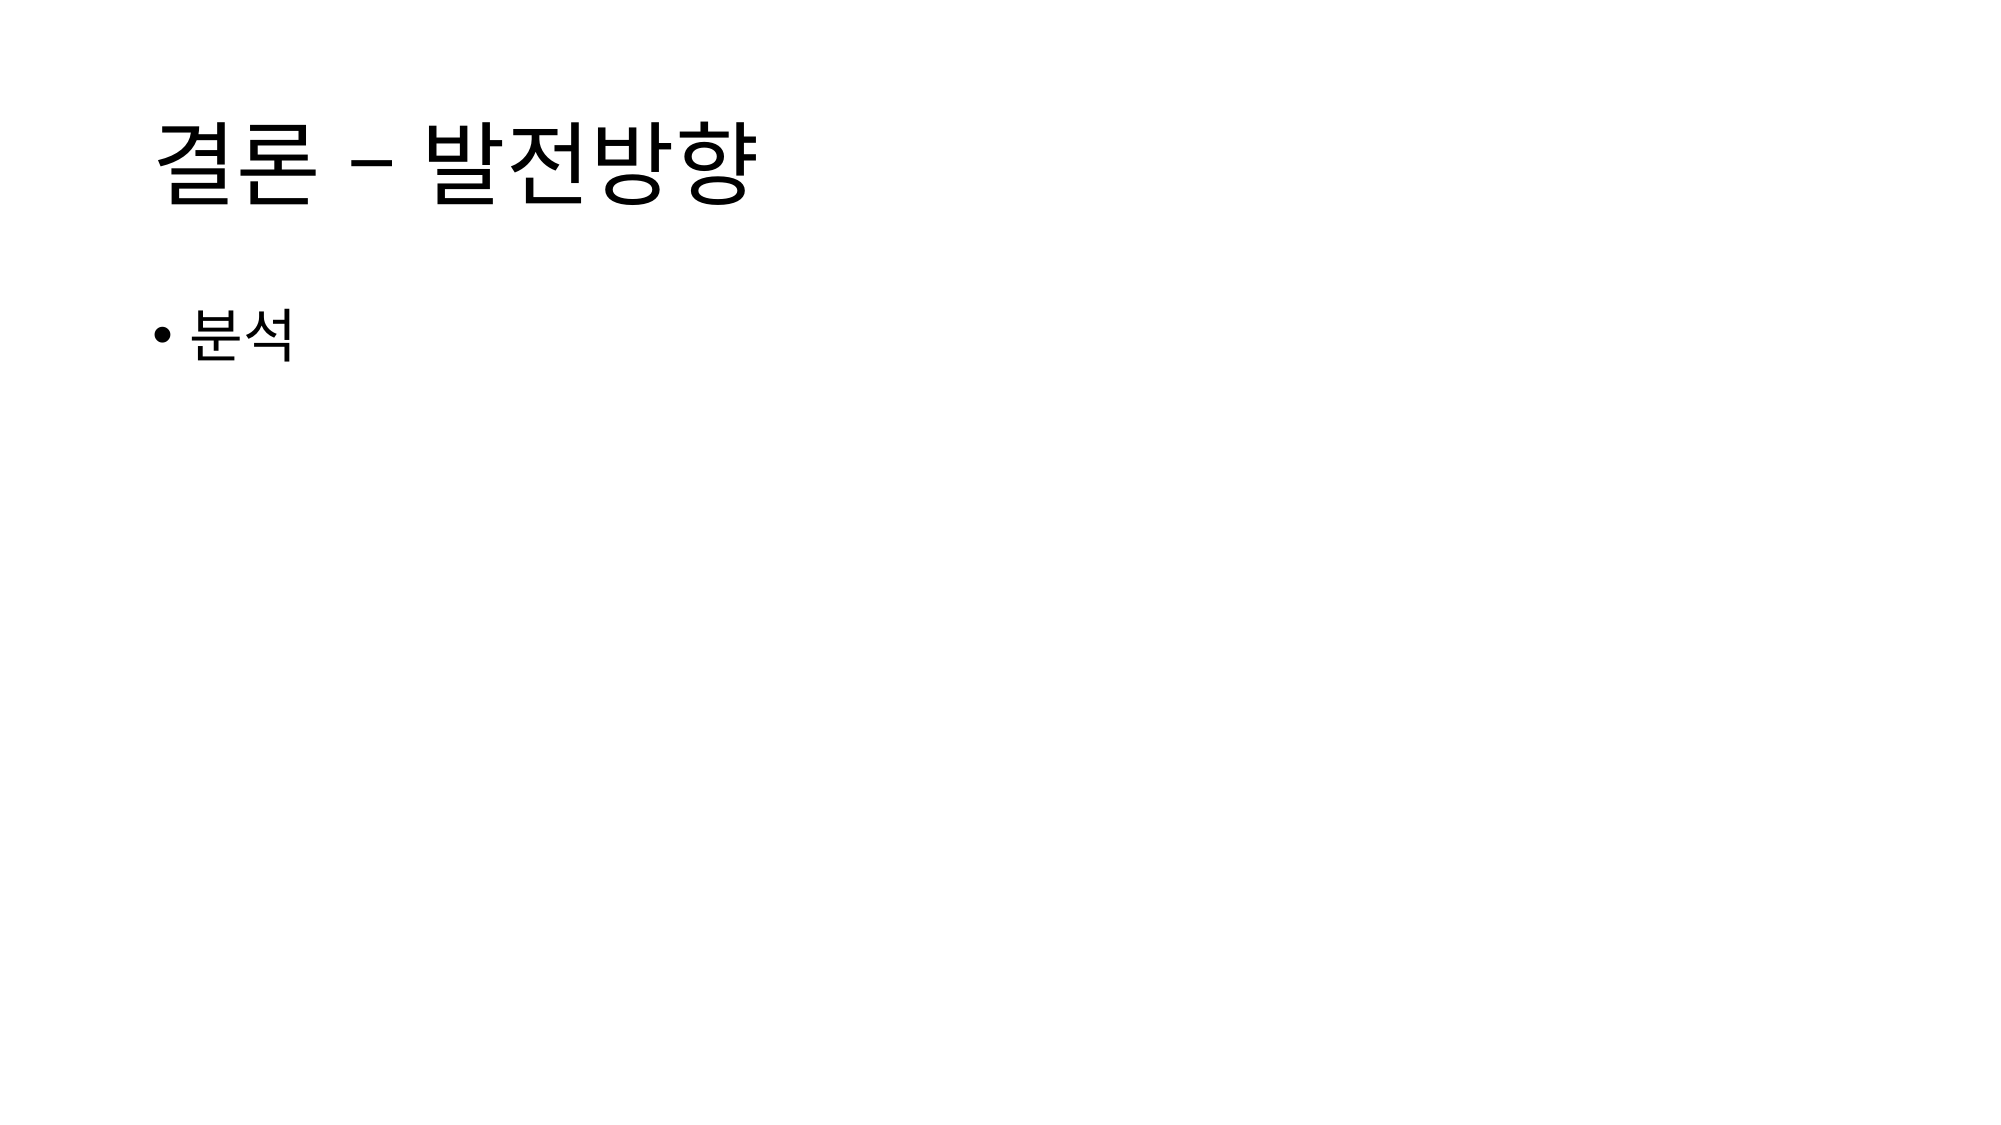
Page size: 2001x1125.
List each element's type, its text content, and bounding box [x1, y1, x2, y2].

title 결론 – 발전방향 [137, 59, 1863, 278]
list 분석 [137, 299, 1863, 1014]
